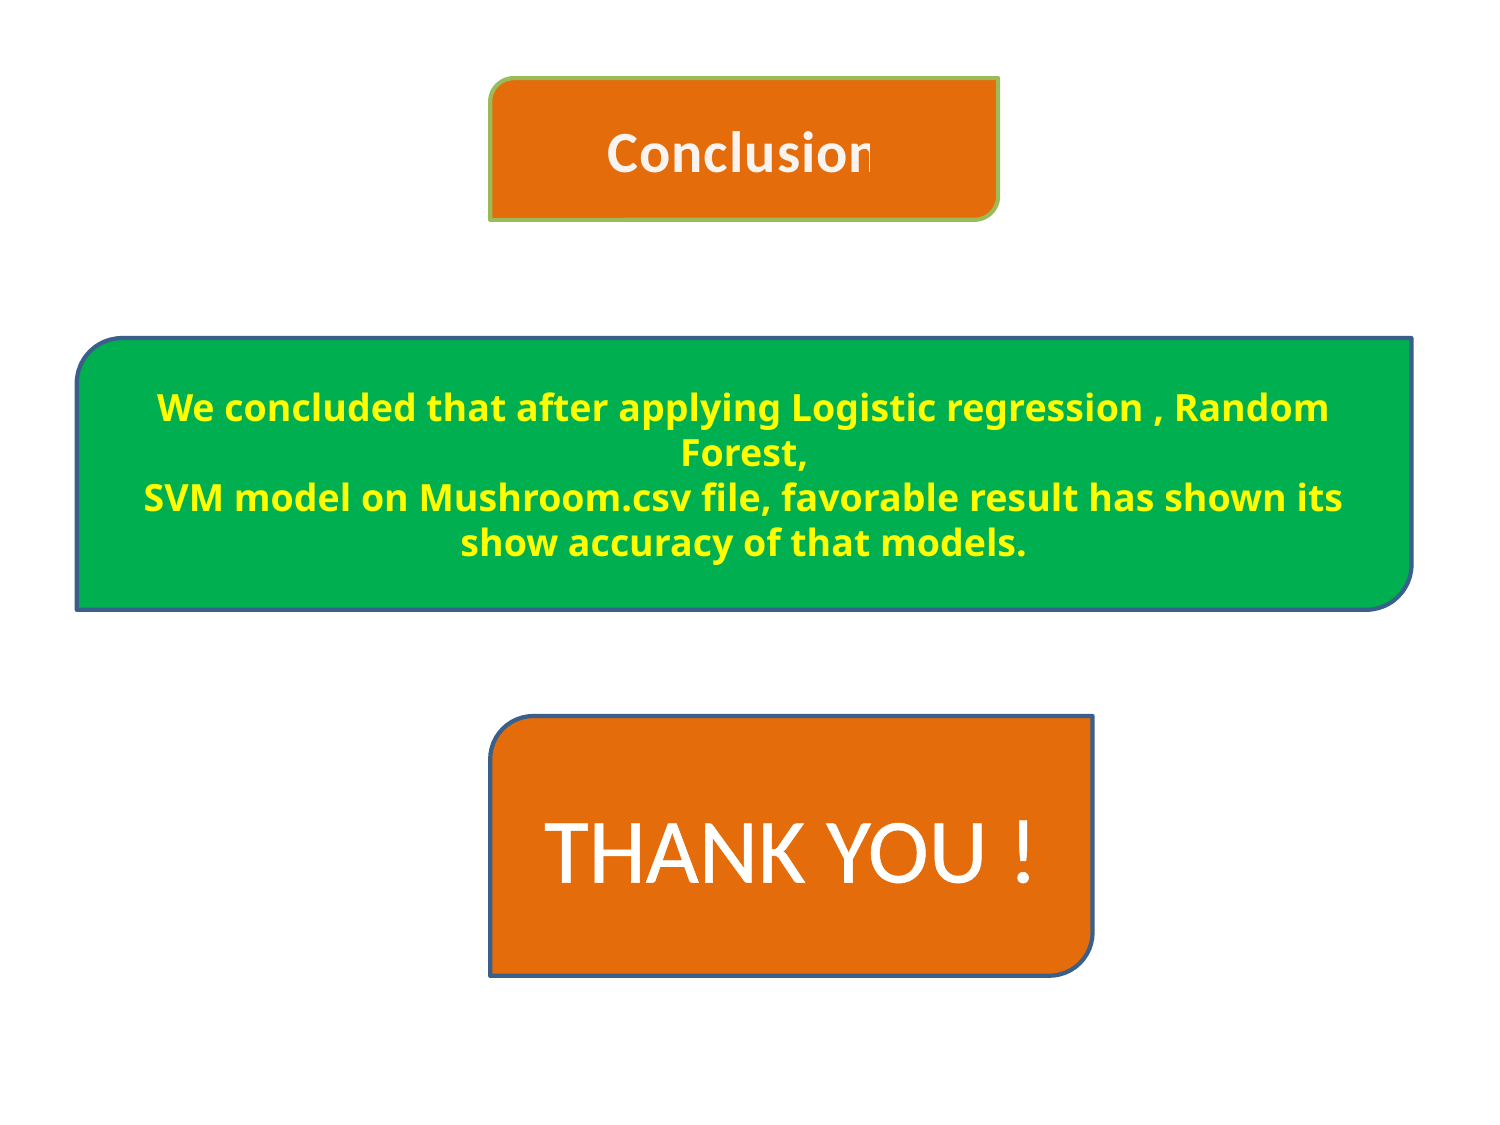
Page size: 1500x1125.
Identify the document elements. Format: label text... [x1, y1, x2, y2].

text_box THANK YOU ! [488, 713, 1095, 978]
text_box We concluded that after applying Logistic regression , Random Forest, SVM model on Mushroom.csv file, favorable result has shown its show accuracy of that models. [74, 335, 1414, 612]
text_box Conclusion [488, 76, 1001, 222]
